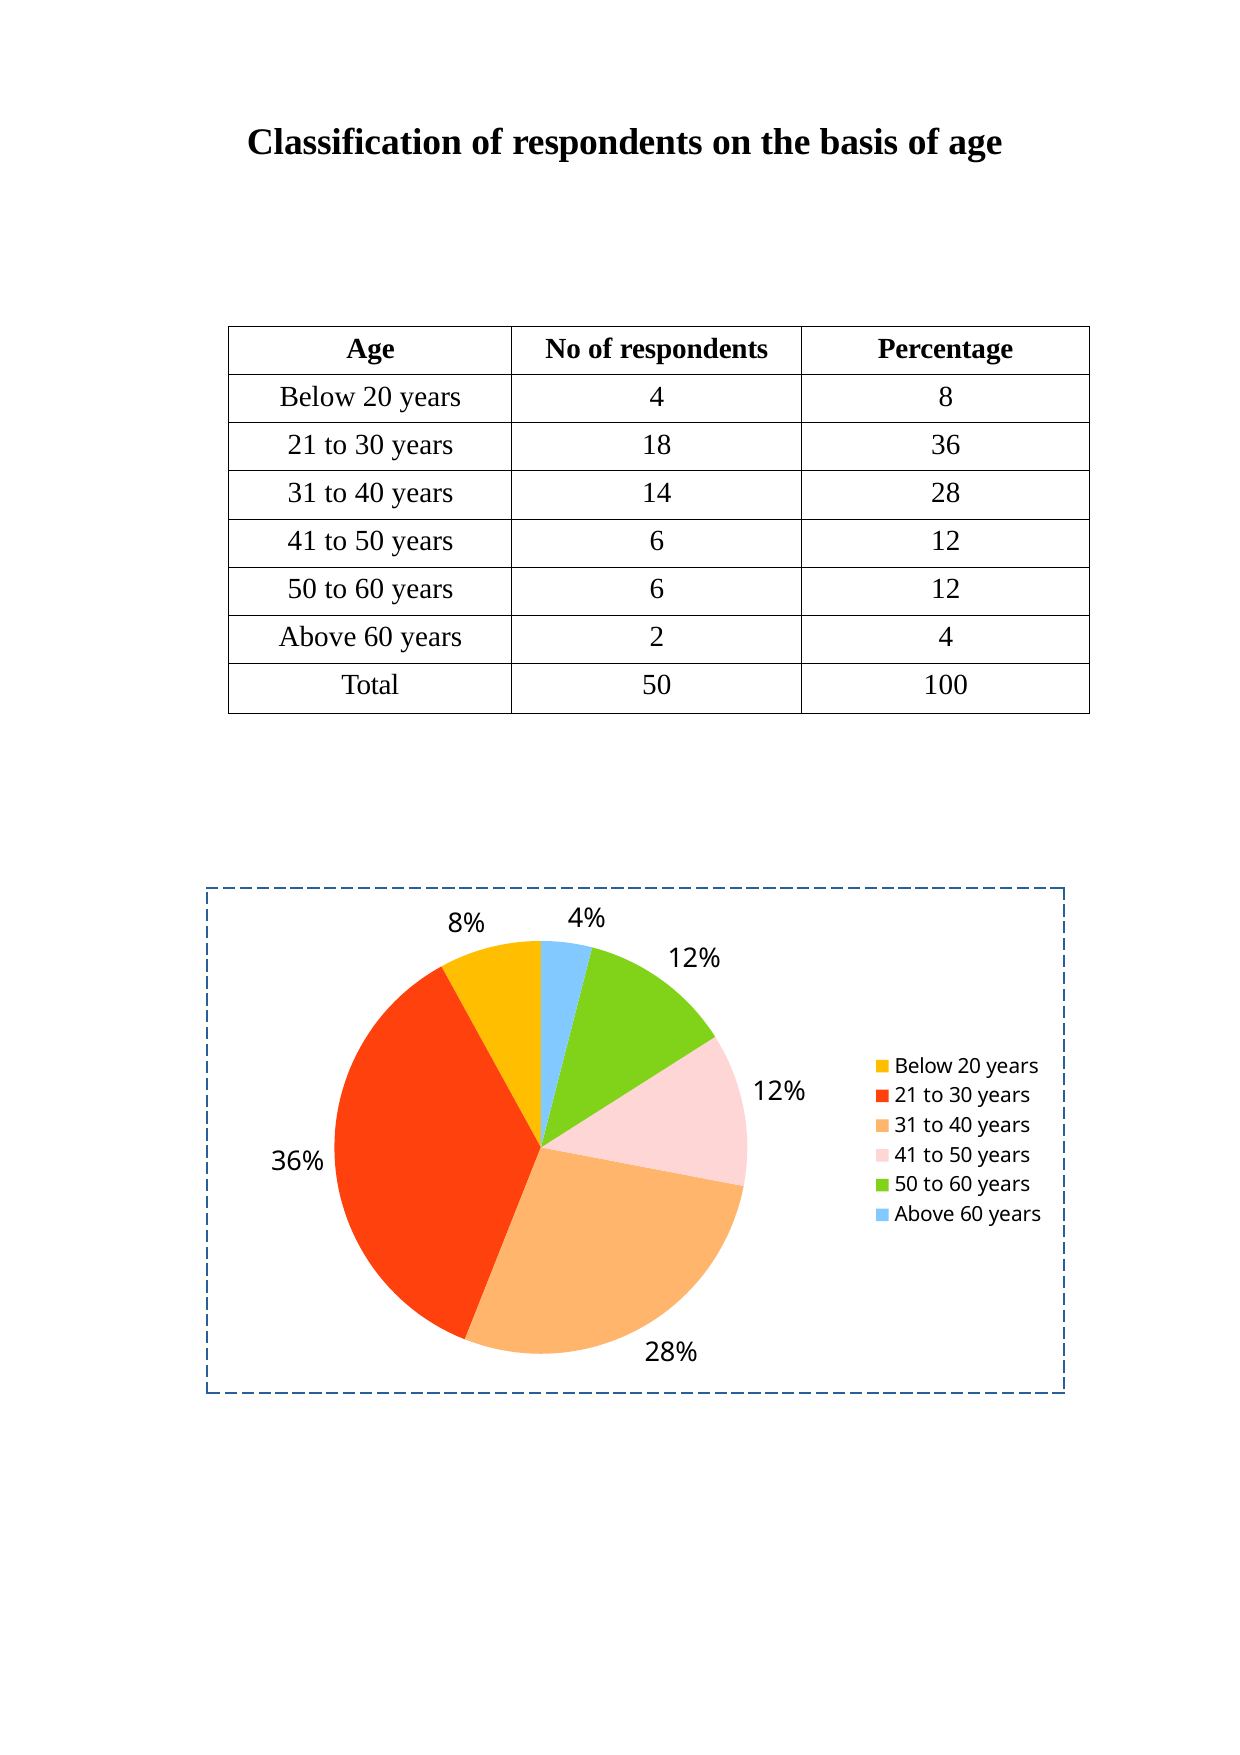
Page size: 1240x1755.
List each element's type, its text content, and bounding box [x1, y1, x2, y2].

text_box 28% [644, 1363, 701, 1367]
table_cell 100 [802, 664, 1089, 713]
text_box 4% [567, 898, 610, 934]
table_cell 6 [512, 520, 801, 567]
table_header Age [229, 327, 511, 374]
table_cell 50 [512, 664, 801, 713]
text_box 8% [447, 903, 489, 939]
table_cell 41 to 50 years [229, 520, 511, 567]
table_cell 18 [512, 423, 801, 470]
table_header No of respondents [512, 327, 801, 374]
table_cell 31 to 40 years [229, 471, 511, 519]
table_cell 6 [512, 568, 801, 615]
table_cell 2 [512, 616, 801, 663]
text_box 36% [271, 1141, 328, 1176]
table_cell 14 [512, 471, 801, 519]
table_cell 12 [802, 568, 1089, 615]
text_box Classification of respondents on the basis of age [244, 114, 1023, 162]
text_box Below 20 years 21 to 30 years 31 to 40 years 41 to 50 years 50 to 60 years Above 60 years [894, 1045, 1042, 1226]
text_box [876, 1089, 889, 1103]
table_cell 21 to 30 years [229, 423, 511, 470]
table_cell 4 [802, 616, 1089, 663]
table_cell 12 [802, 520, 1089, 567]
text_box 12% [752, 1071, 809, 1107]
text_box [876, 1059, 889, 1073]
text_box [876, 1178, 889, 1192]
text_box [876, 1119, 889, 1132]
table_cell Below 20 years [229, 375, 511, 422]
table_cell 8 [802, 375, 1089, 422]
table_cell 4 [512, 375, 801, 422]
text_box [334, 940, 748, 1354]
table_cell Total [229, 664, 511, 713]
table_cell 50 to 60 years [229, 568, 511, 615]
table_header Percentage [802, 327, 1089, 374]
table_cell Above 60 years [229, 616, 511, 663]
table_cell 36 [802, 423, 1089, 470]
text_box [876, 1208, 889, 1222]
table_cell 28 [802, 471, 1089, 519]
text_box [876, 1149, 889, 1162]
